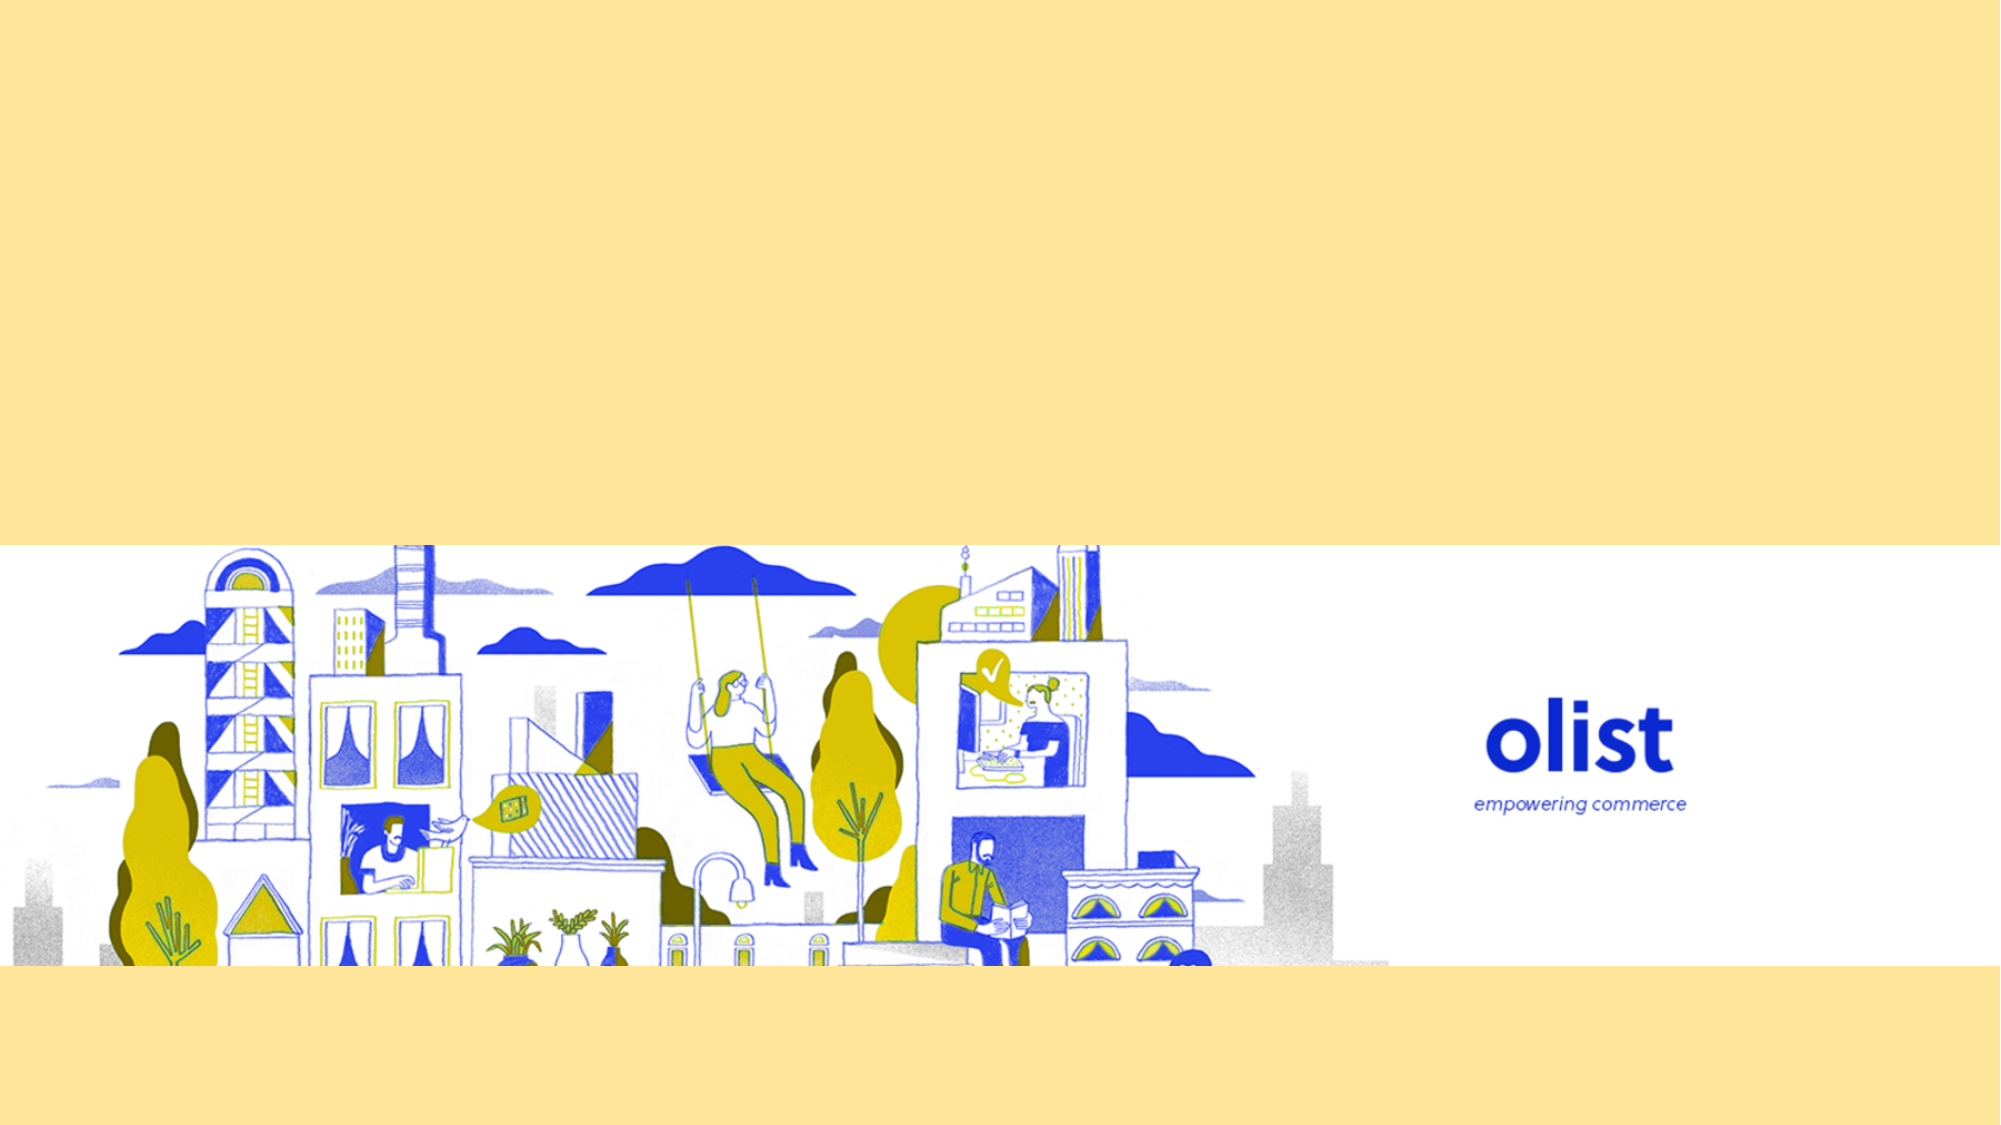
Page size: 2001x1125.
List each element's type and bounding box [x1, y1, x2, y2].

picture [0, 545, 2000, 966]
